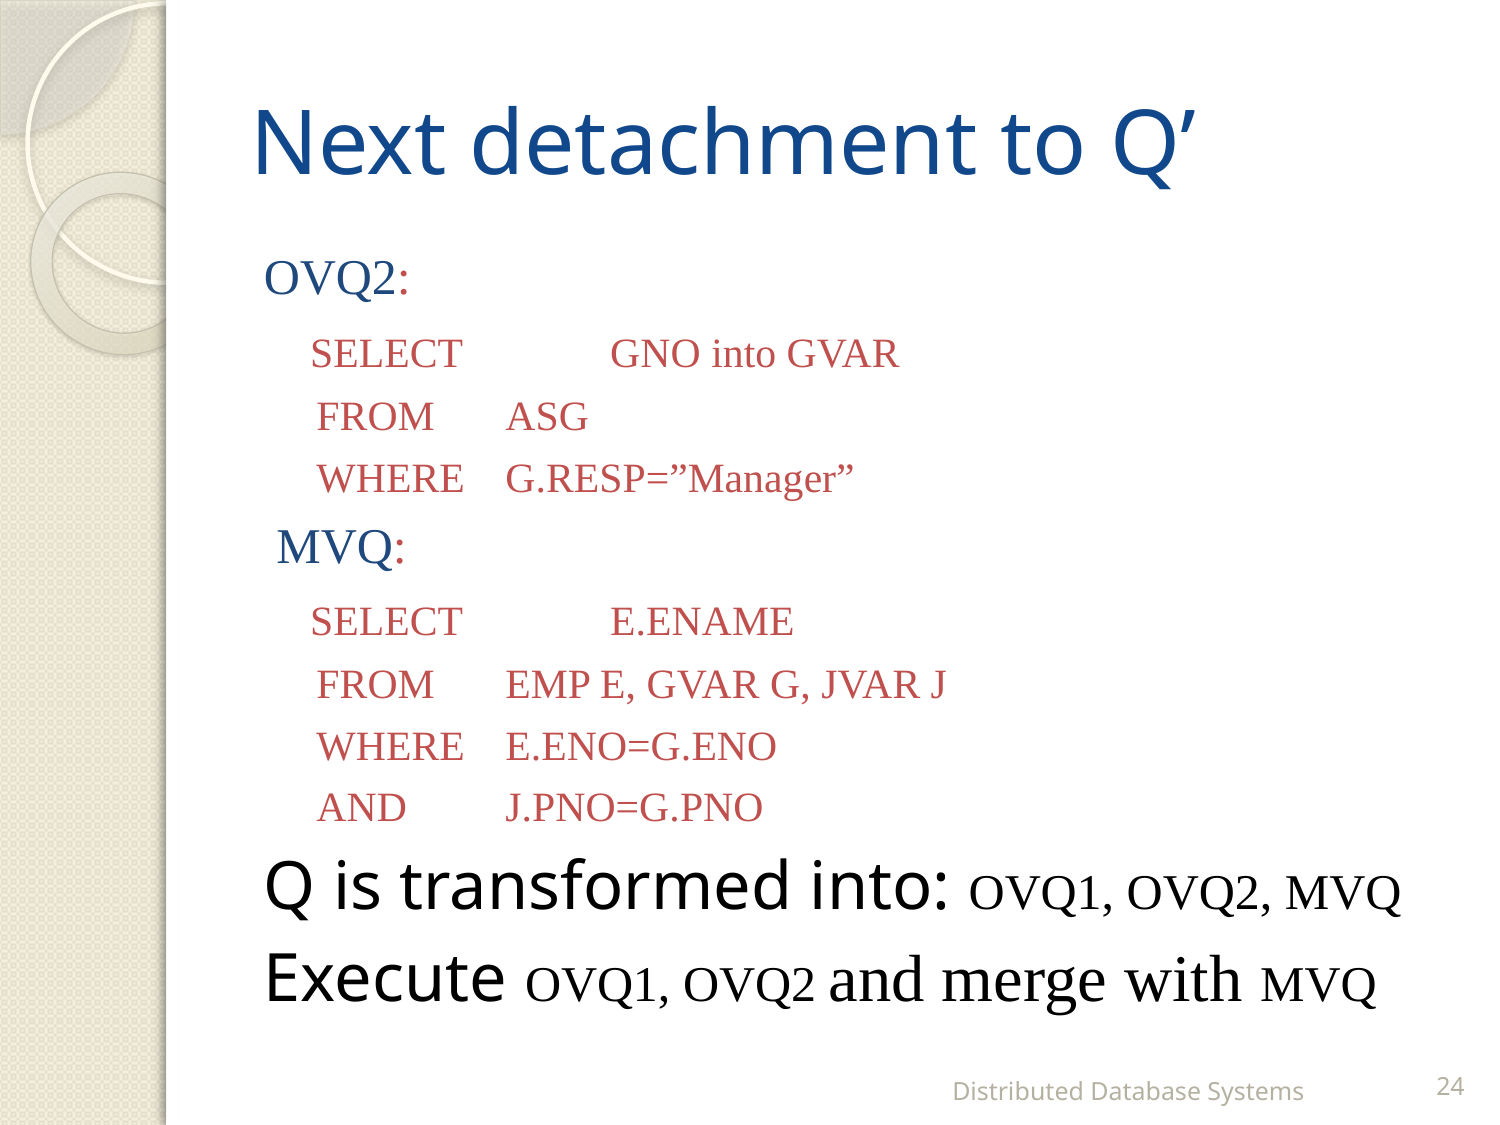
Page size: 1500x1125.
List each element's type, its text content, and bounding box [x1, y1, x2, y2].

footer Distributed Database Systems [937, 1034, 1413, 1113]
title Next detachment to Q’ [235, 45, 1466, 233]
list OVQ2: SELECT GNO into GVAR FROM ASG WHERE G.RESP=”Manager” MVQ: SELECT E.ENAME FROM EMP E, GVAR G, JVAR J WHERE E.ENO=G.ENO AND J.PNO=G.PNO Q is transformed into: OVQ1, OVQ2, MVQ Execute OVQ1, OVQ2 and merge with MVQ [235, 237, 1466, 1025]
slide_number 24 [1413, 1034, 1488, 1113]
